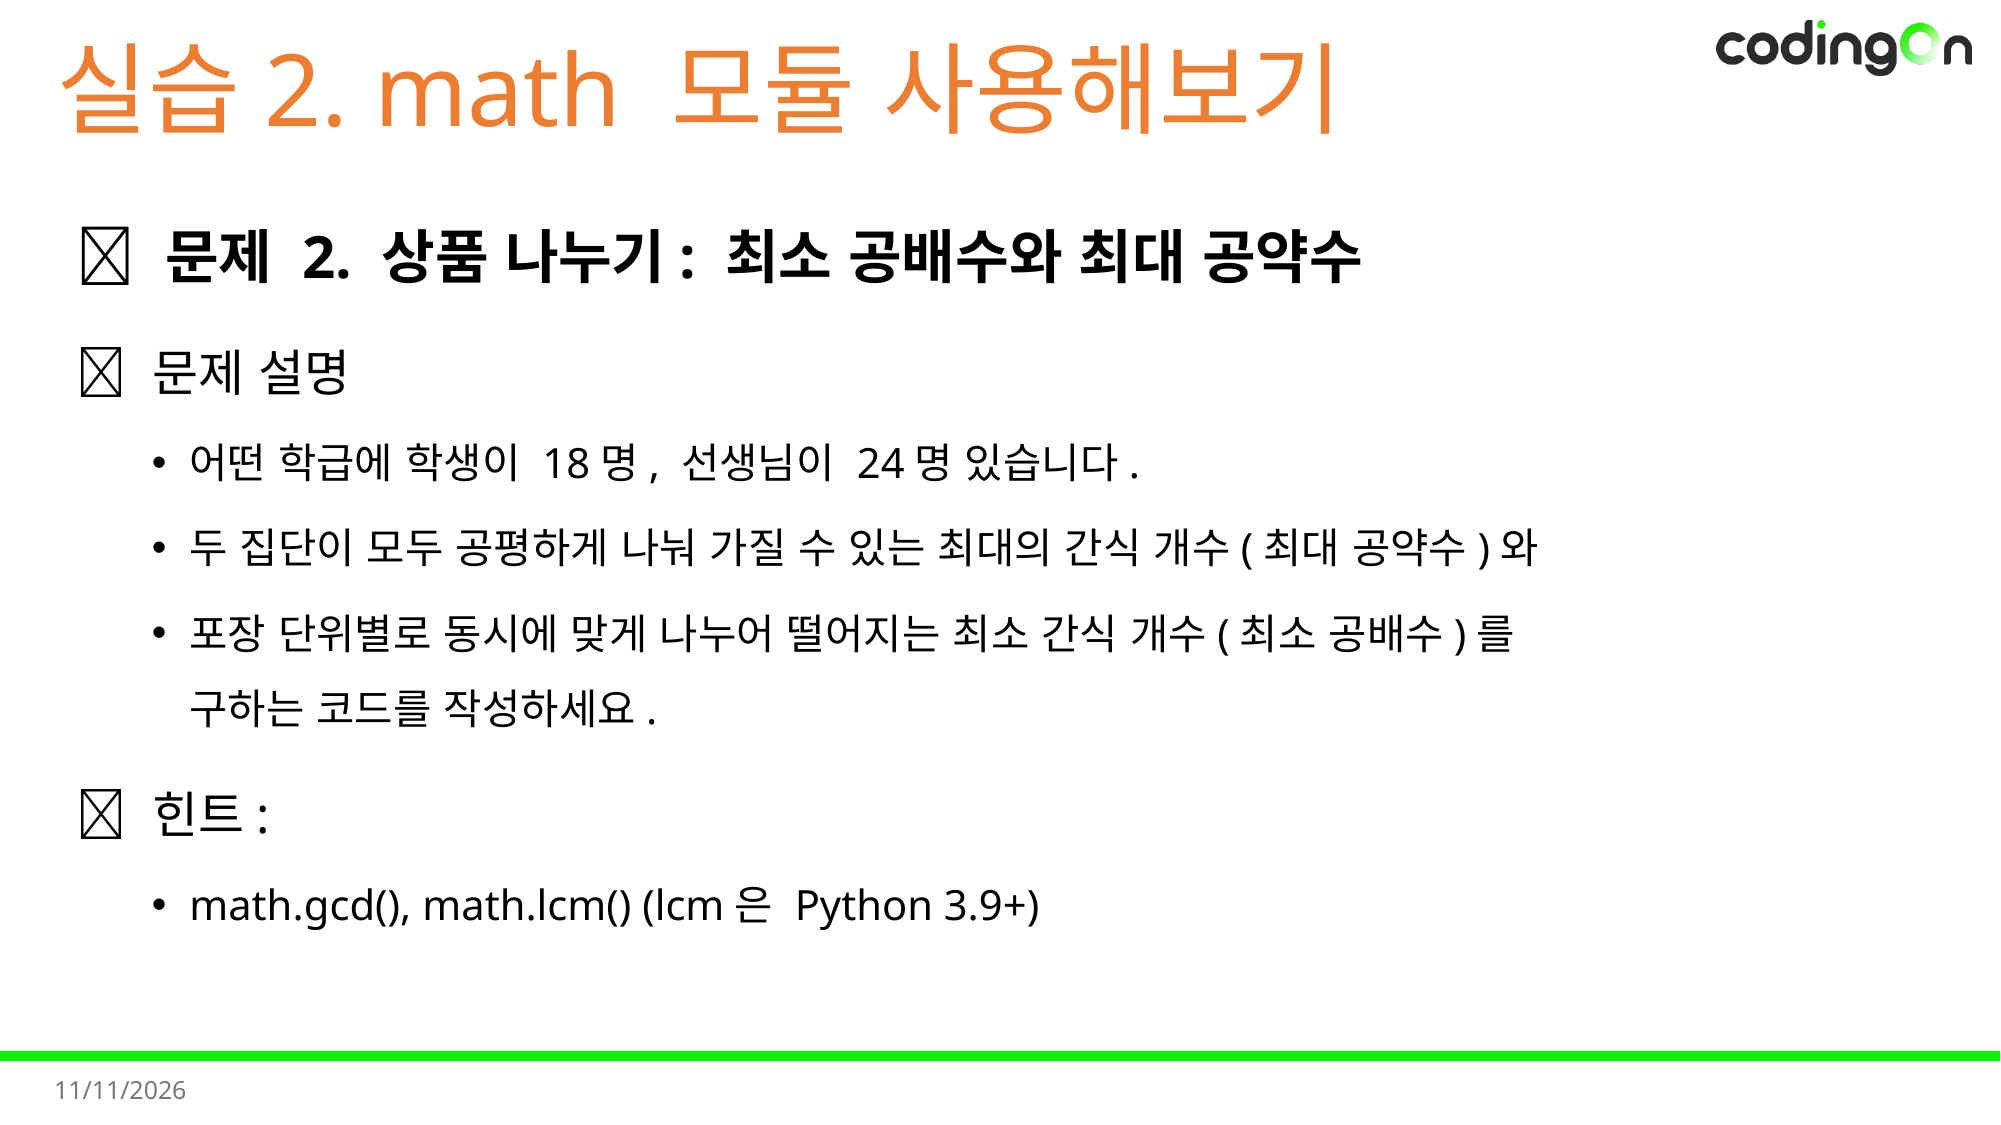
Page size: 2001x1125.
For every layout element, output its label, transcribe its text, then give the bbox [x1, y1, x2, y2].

picture [1767, 20, 1972, 76]
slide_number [39, 1061, 490, 1122]
title 실습2. math 모듈 사용해보기 [41, 0, 1767, 188]
list 📌 문제 2. 상품 나누기: 최소 공배수와 최대 공약수 💡 문제 설명 어떤 학급에 학생이 18명, 선생님이 24명 있습니다. 두 집단이 모두 공평하게 나눠 가질 수 있는 최대의 간식 개수(최대 공약수)와 포장 단위별로 동시에 맞게 나누어 떨어지는 최소 간식 개수(최소 공배수)를 구하는 코드를 작성하세요. ✅ 힌트: math.gcd(), math.lcm() (lcm은 Python 3.9+) [62, 178, 1959, 1021]
